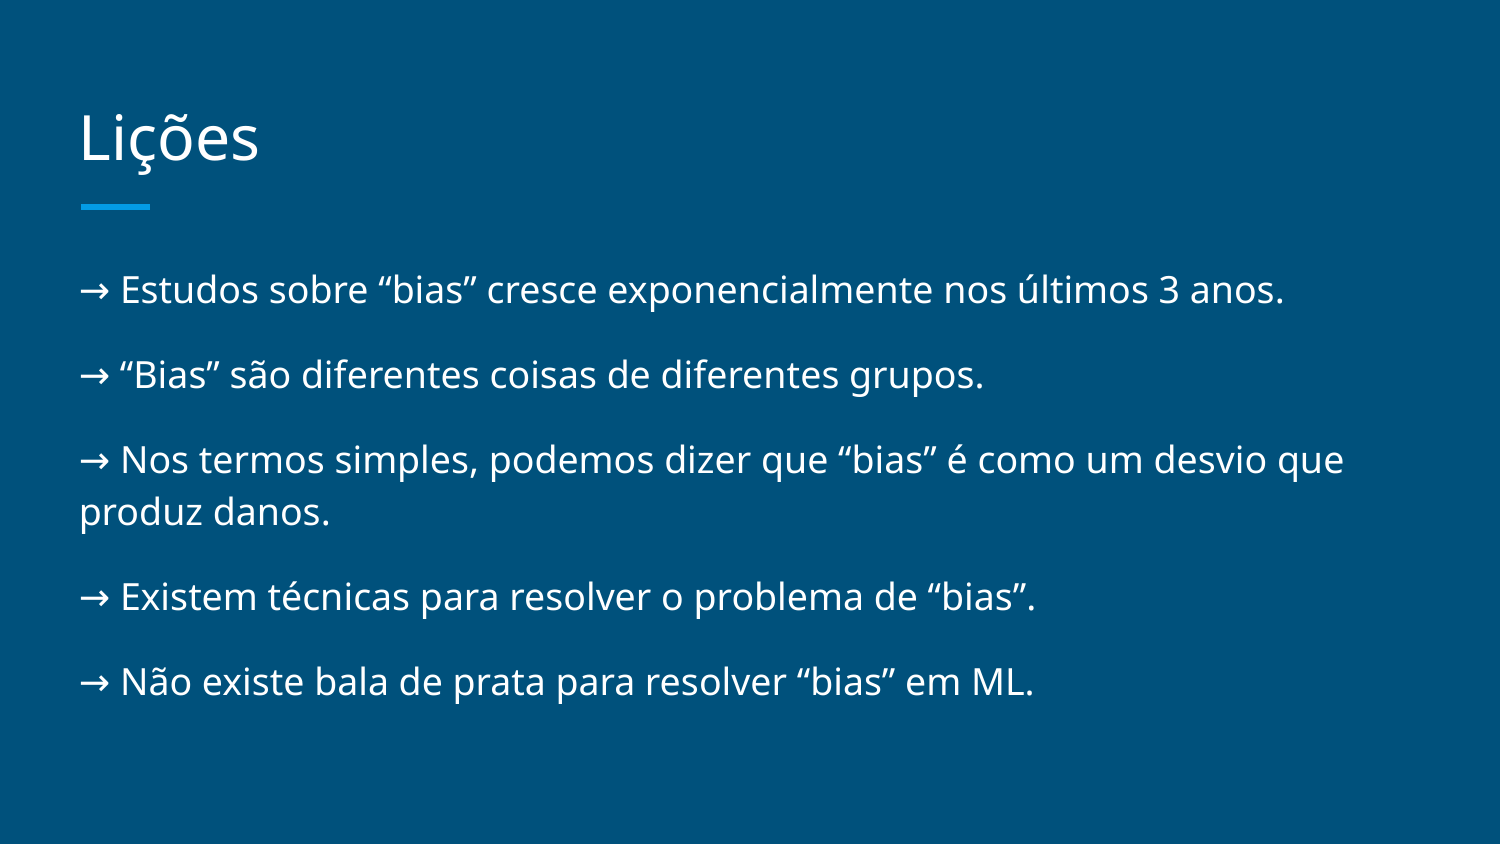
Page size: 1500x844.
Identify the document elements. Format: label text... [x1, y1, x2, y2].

list → Estudos sobre “bias” cresce exponencialmente nos últimos 3 anos. → “Bias” são diferentes coisas de diferentes grupos. → Nos termos simples, podemos dizer que “bias” é como um desvio que produz danos. → Existem técnicas para resolver o problema de “bias”. → Não existe bala de prata para resolver “bias” em ML. [63, 244, 1437, 750]
title Lições [63, 75, 1437, 188]
